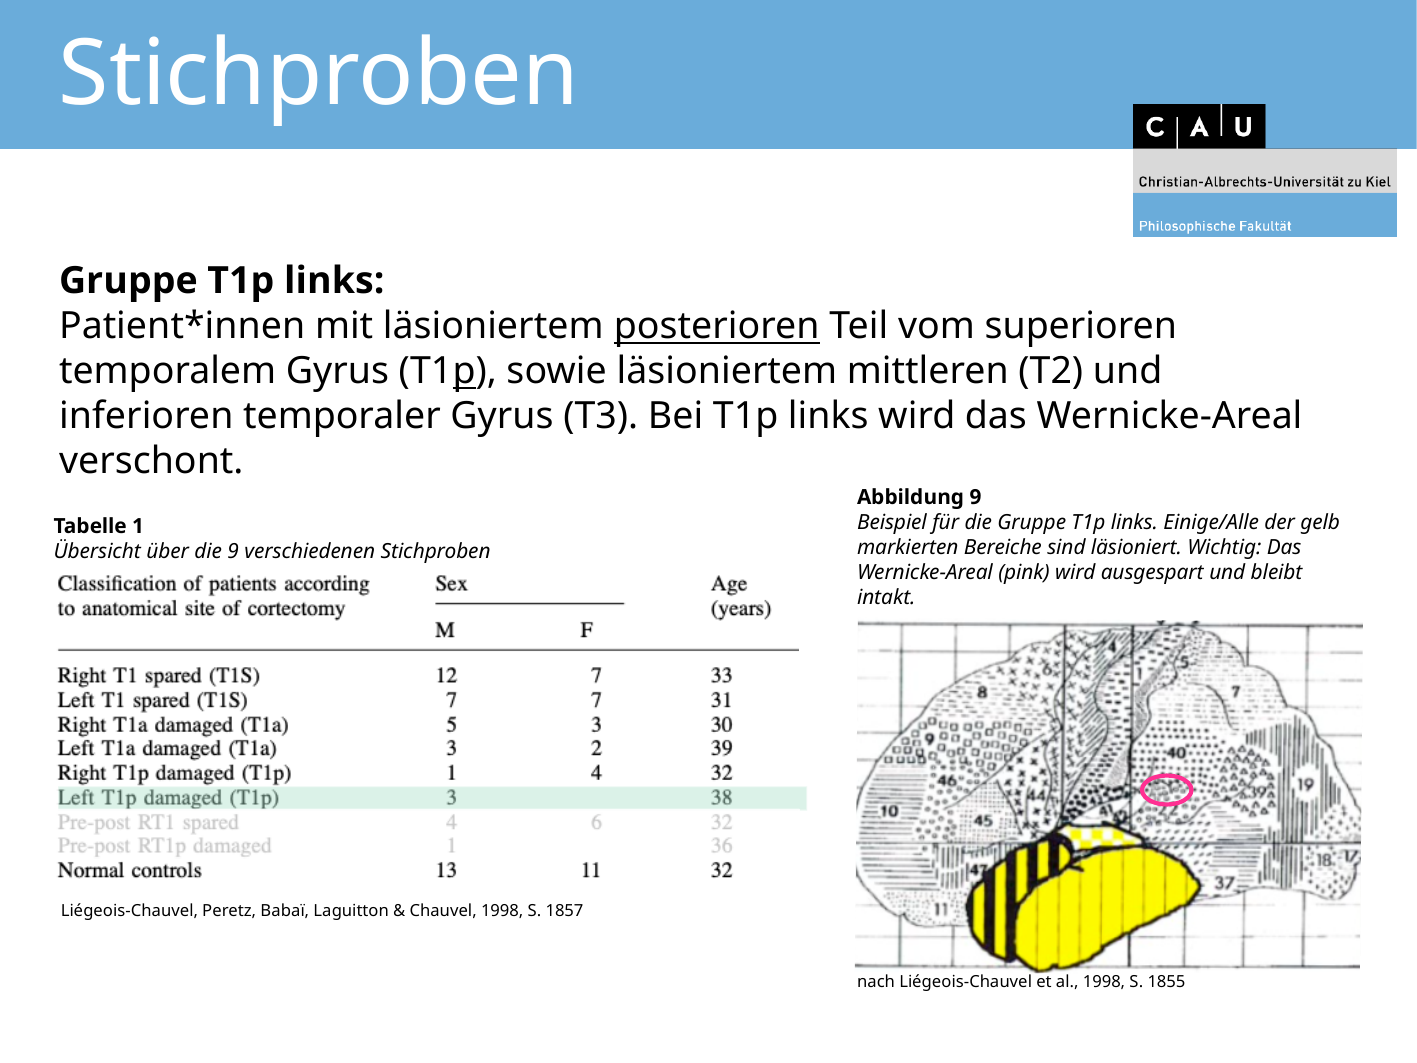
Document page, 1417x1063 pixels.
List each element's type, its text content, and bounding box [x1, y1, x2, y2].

text_box [799, 786, 808, 811]
picture [53, 566, 799, 887]
picture [1133, 104, 1397, 237]
text_box Tabelle 1 Übersicht über die 9 verschiedenen Stichproben [46, 505, 499, 570]
text_box Gruppe T1p links: Patient*innen mit läsioniertem posterioren Teil vom superioren temporalem Gyrus (T1p), sowie läsioniertem mittleren (T2) und inferioren temporaler Gyrus (T3). Bei T1p links wird das Wernicke-Areal verschont. [51, 248, 1343, 489]
title Stichproben [0, 0, 1180, 136]
text_box Abbildung 9 Beispiel für die Gruppe T1p links. Einige/Alle der gelb markierten Bereiche sind läsioniert. Wichtig: Das Wernicke-Areal (pink) wird ausgespart und bleibt intakt. [849, 476, 1350, 616]
text_box Liégeois-Chauvel, Peretz, Babaï, Laguitton & Chauvel, 1998, S. 1857 [53, 892, 804, 962]
picture [854, 617, 1363, 977]
text_box nach Liégeois-Chauvel et al., 1998, S. 1855 [849, 963, 1208, 1034]
